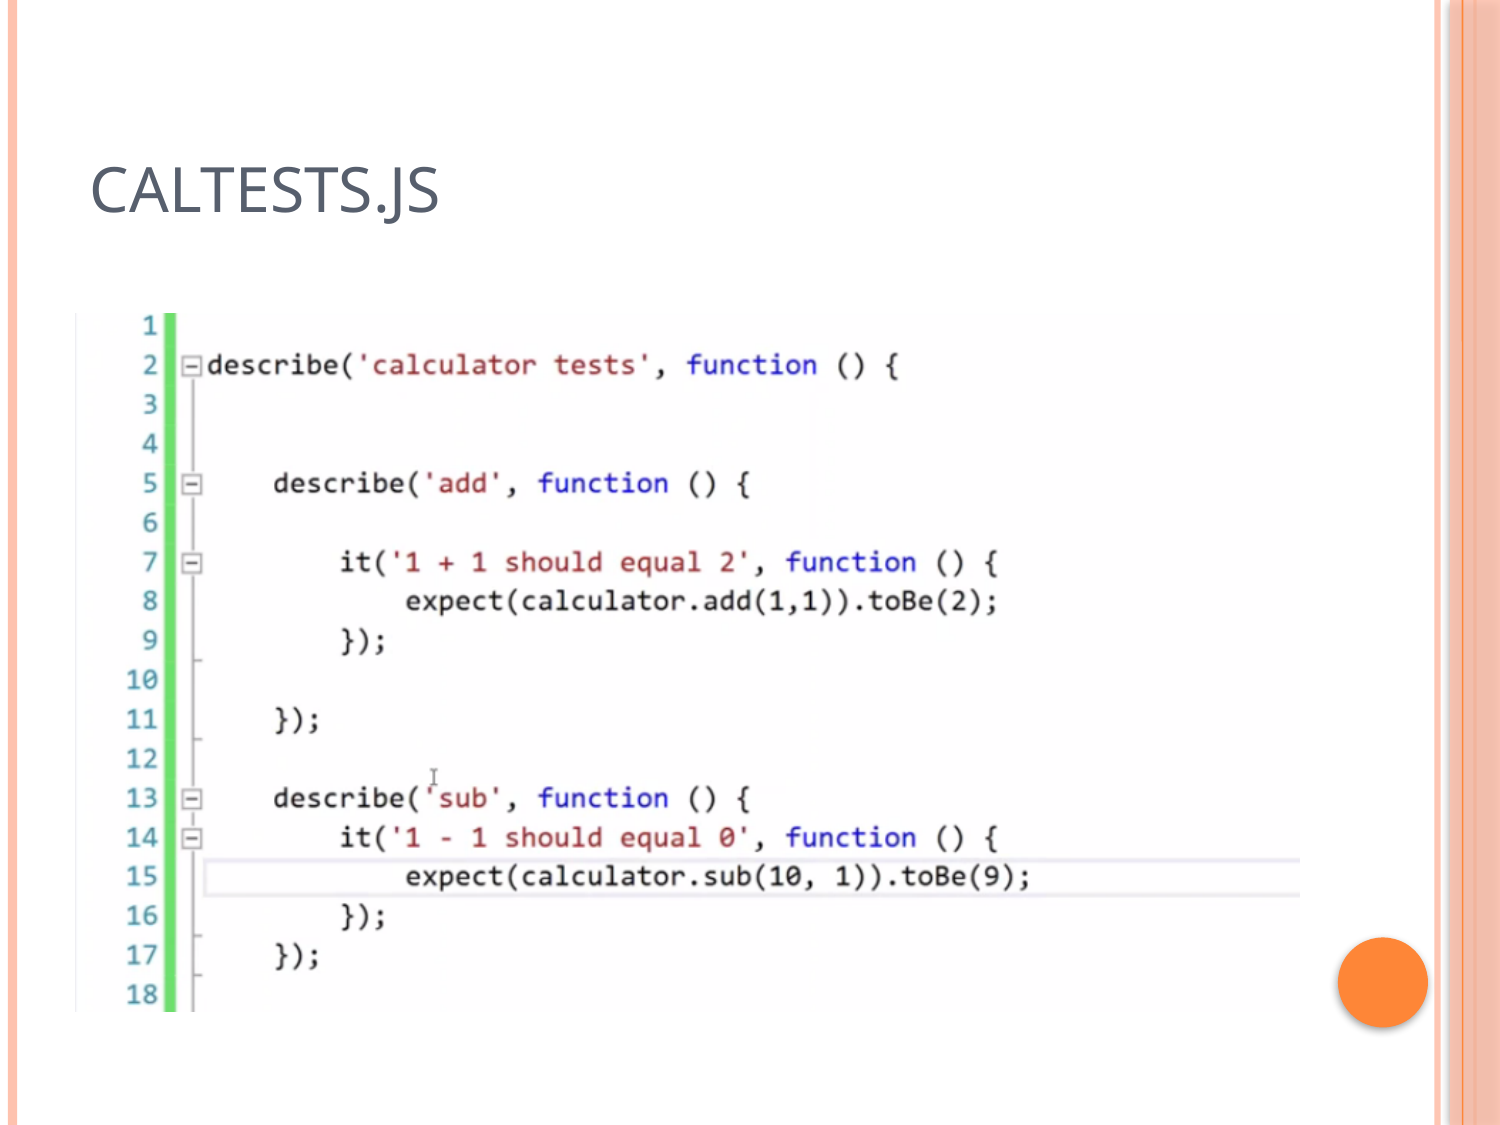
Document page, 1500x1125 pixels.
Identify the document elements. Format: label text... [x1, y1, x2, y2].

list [74, 312, 1301, 1012]
title caltests.js [75, 45, 1300, 233]
